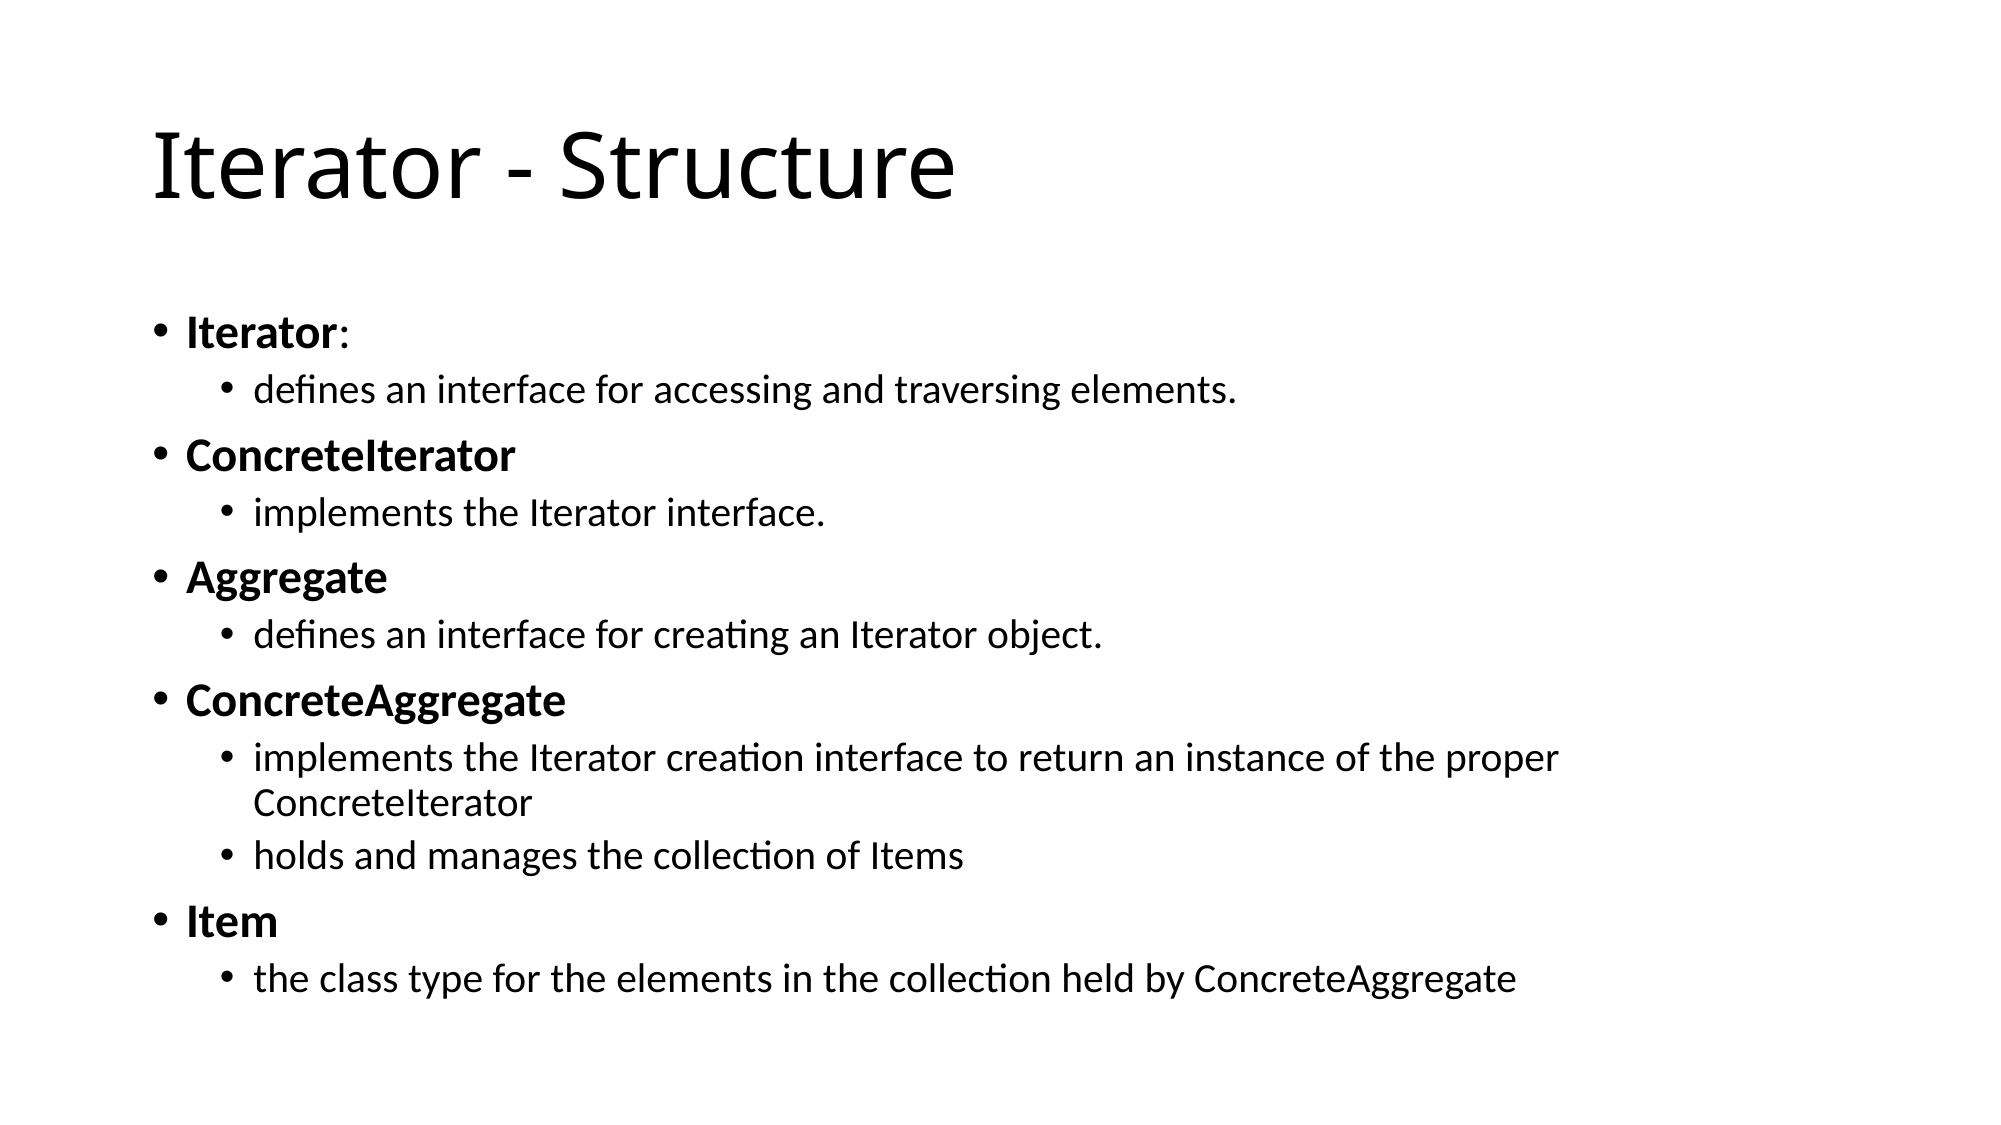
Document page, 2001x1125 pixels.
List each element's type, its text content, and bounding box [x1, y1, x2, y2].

list Iterator: defines an interface for accessing and traversing elements. ConcreteIterator implements the Iterator interface. Aggregate defines an interface for creating an Iterator object. ConcreteAggregate implements the Iterator creation interface to return an instance of the proper ConcreteIterator holds and manages the collection of Items Item the class type for the elements in the collection held by ConcreteAggregate [137, 299, 1863, 1014]
title Iterator - Structure [137, 59, 1863, 278]
